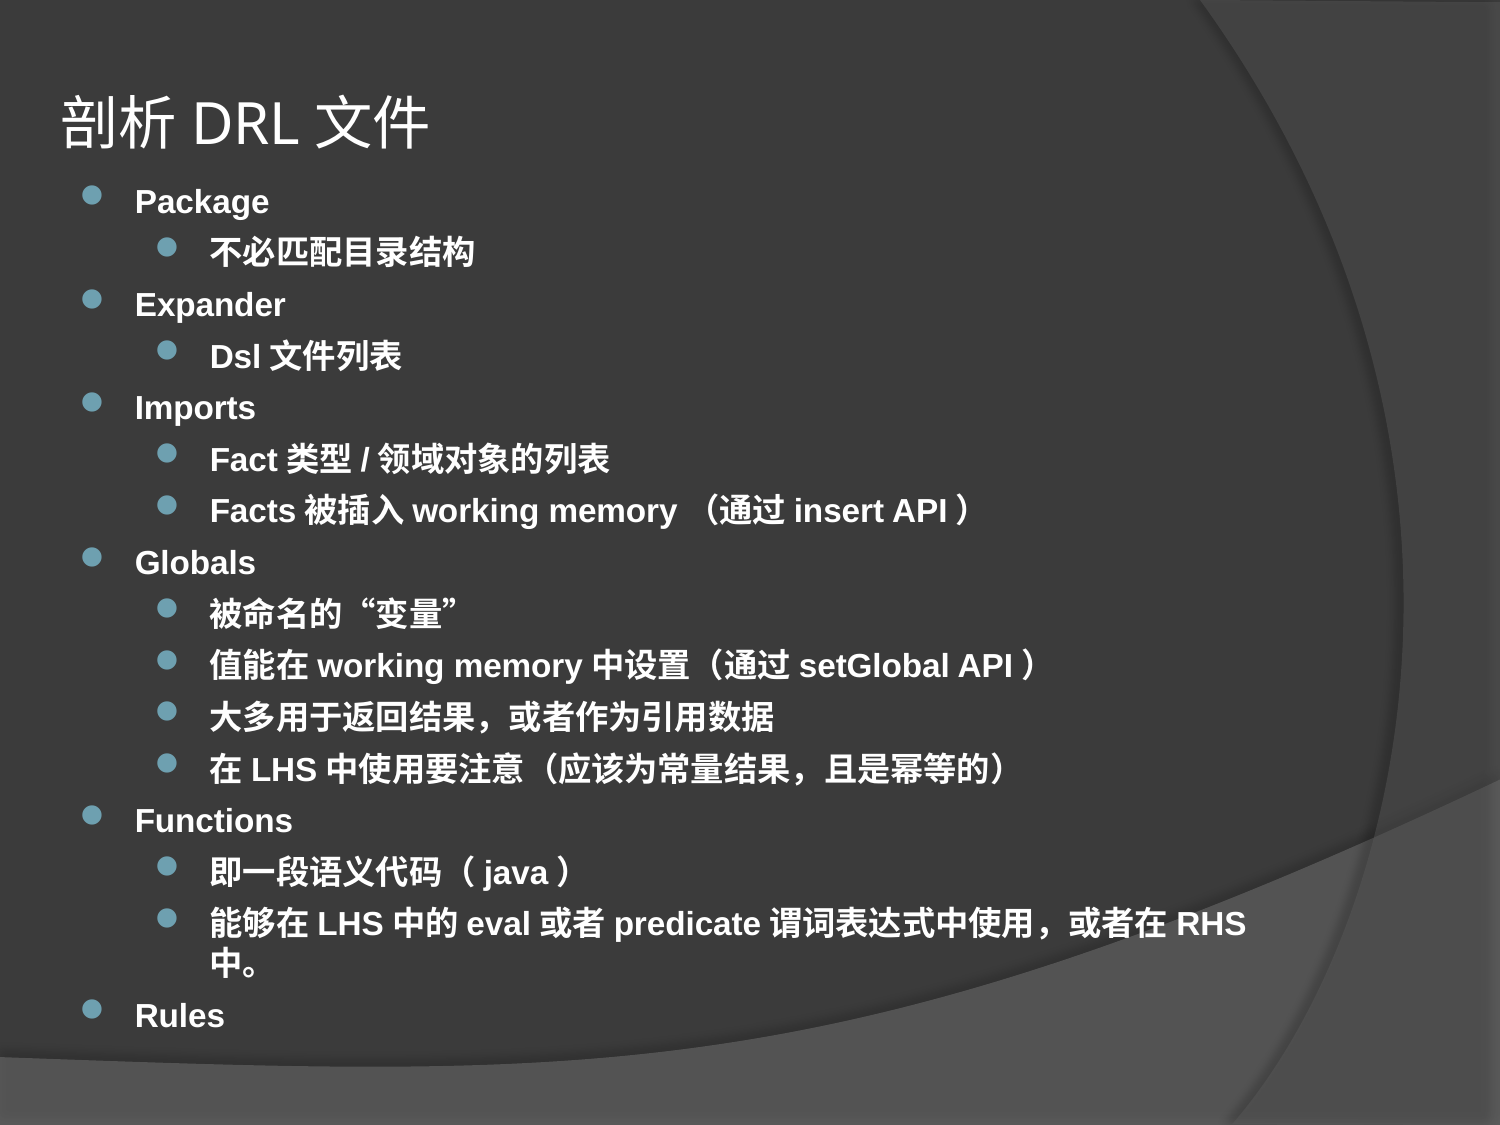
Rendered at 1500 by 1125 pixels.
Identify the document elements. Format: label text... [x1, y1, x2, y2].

title 剖析DRL文件 [53, 90, 1078, 152]
text_box Package 不必匹配目录结构 Expander Dsl文件列表 Imports Fact类型/领域对象的列表 Facts被插入working memory（通过insert API） Globals 被命名的“变量” 值能在working memory中设置（通过setGlobal API） 大多用于返回结果，或者作为引用数据 在LHS中使用要注意（应该为常量结果，且是幂等的） Functions 即一段语义代码（java） 能够在LHS中的eval或者predicate谓词表达式中使用，或者在RHS中。 Rules [64, 172, 1290, 1042]
